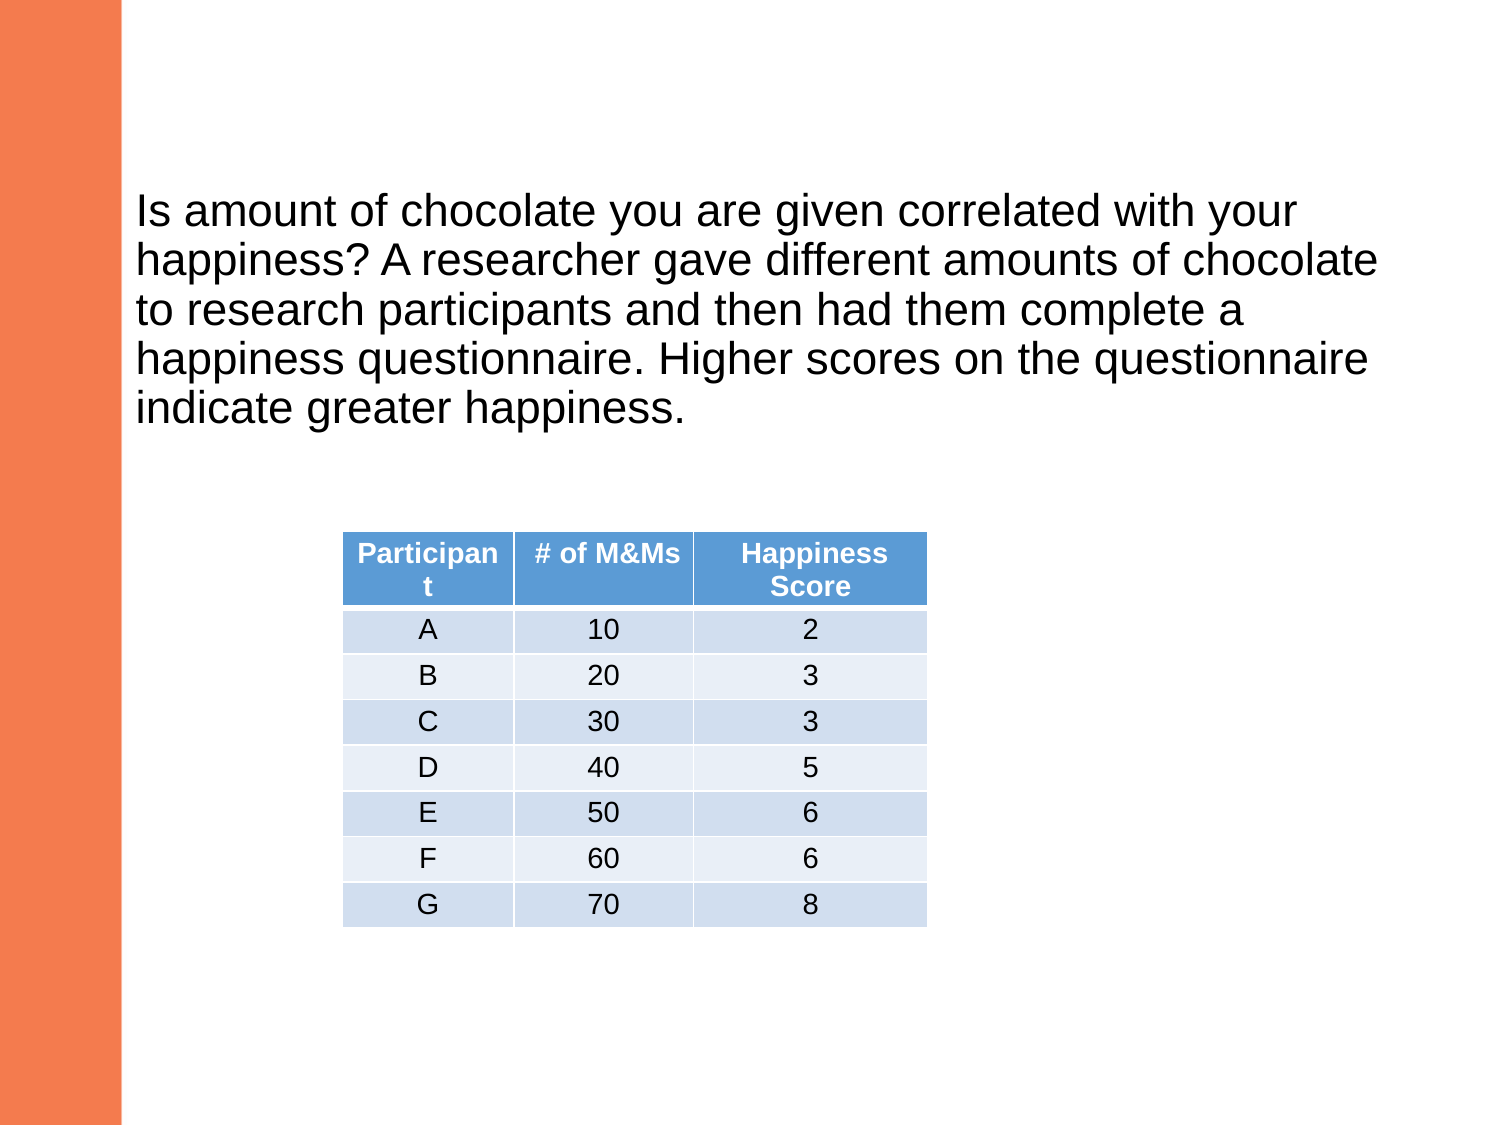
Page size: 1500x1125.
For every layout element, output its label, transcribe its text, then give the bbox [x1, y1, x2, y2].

table_cell E [343, 792, 513, 836]
table_cell F [343, 837, 513, 881]
table_header Happiness Score [694, 532, 927, 605]
table_cell C [343, 700, 513, 744]
table_cell 10 [515, 611, 693, 653]
table_cell 30 [515, 700, 693, 744]
table_cell 50 [515, 792, 693, 836]
table_cell 70 [515, 883, 693, 927]
table_cell G [343, 883, 513, 927]
table_cell D [343, 746, 513, 790]
table_cell 3 [694, 655, 927, 699]
table_header Participant [343, 532, 513, 605]
table_cell 3 [694, 700, 927, 744]
table_cell 5 [694, 746, 927, 790]
picture [0, 0, 1500, 1125]
list Is amount of chocolate you are given correlated with your happiness? A researcher gave different amounts of chocolate to research participants and then had them complete a happiness questionnaire. Higher scores on the questionnaire indicate greater happiness. [120, 179, 1415, 1011]
table_cell A [343, 611, 513, 653]
table_cell 60 [515, 837, 693, 881]
table_cell B [343, 655, 513, 699]
table_cell 6 [694, 837, 927, 881]
table_cell 20 [515, 655, 693, 699]
table_cell 8 [694, 883, 927, 927]
table_cell 2 [694, 611, 927, 653]
table_cell 40 [515, 746, 693, 790]
table_cell 6 [694, 792, 927, 836]
table_header # of M&Ms [515, 532, 693, 605]
